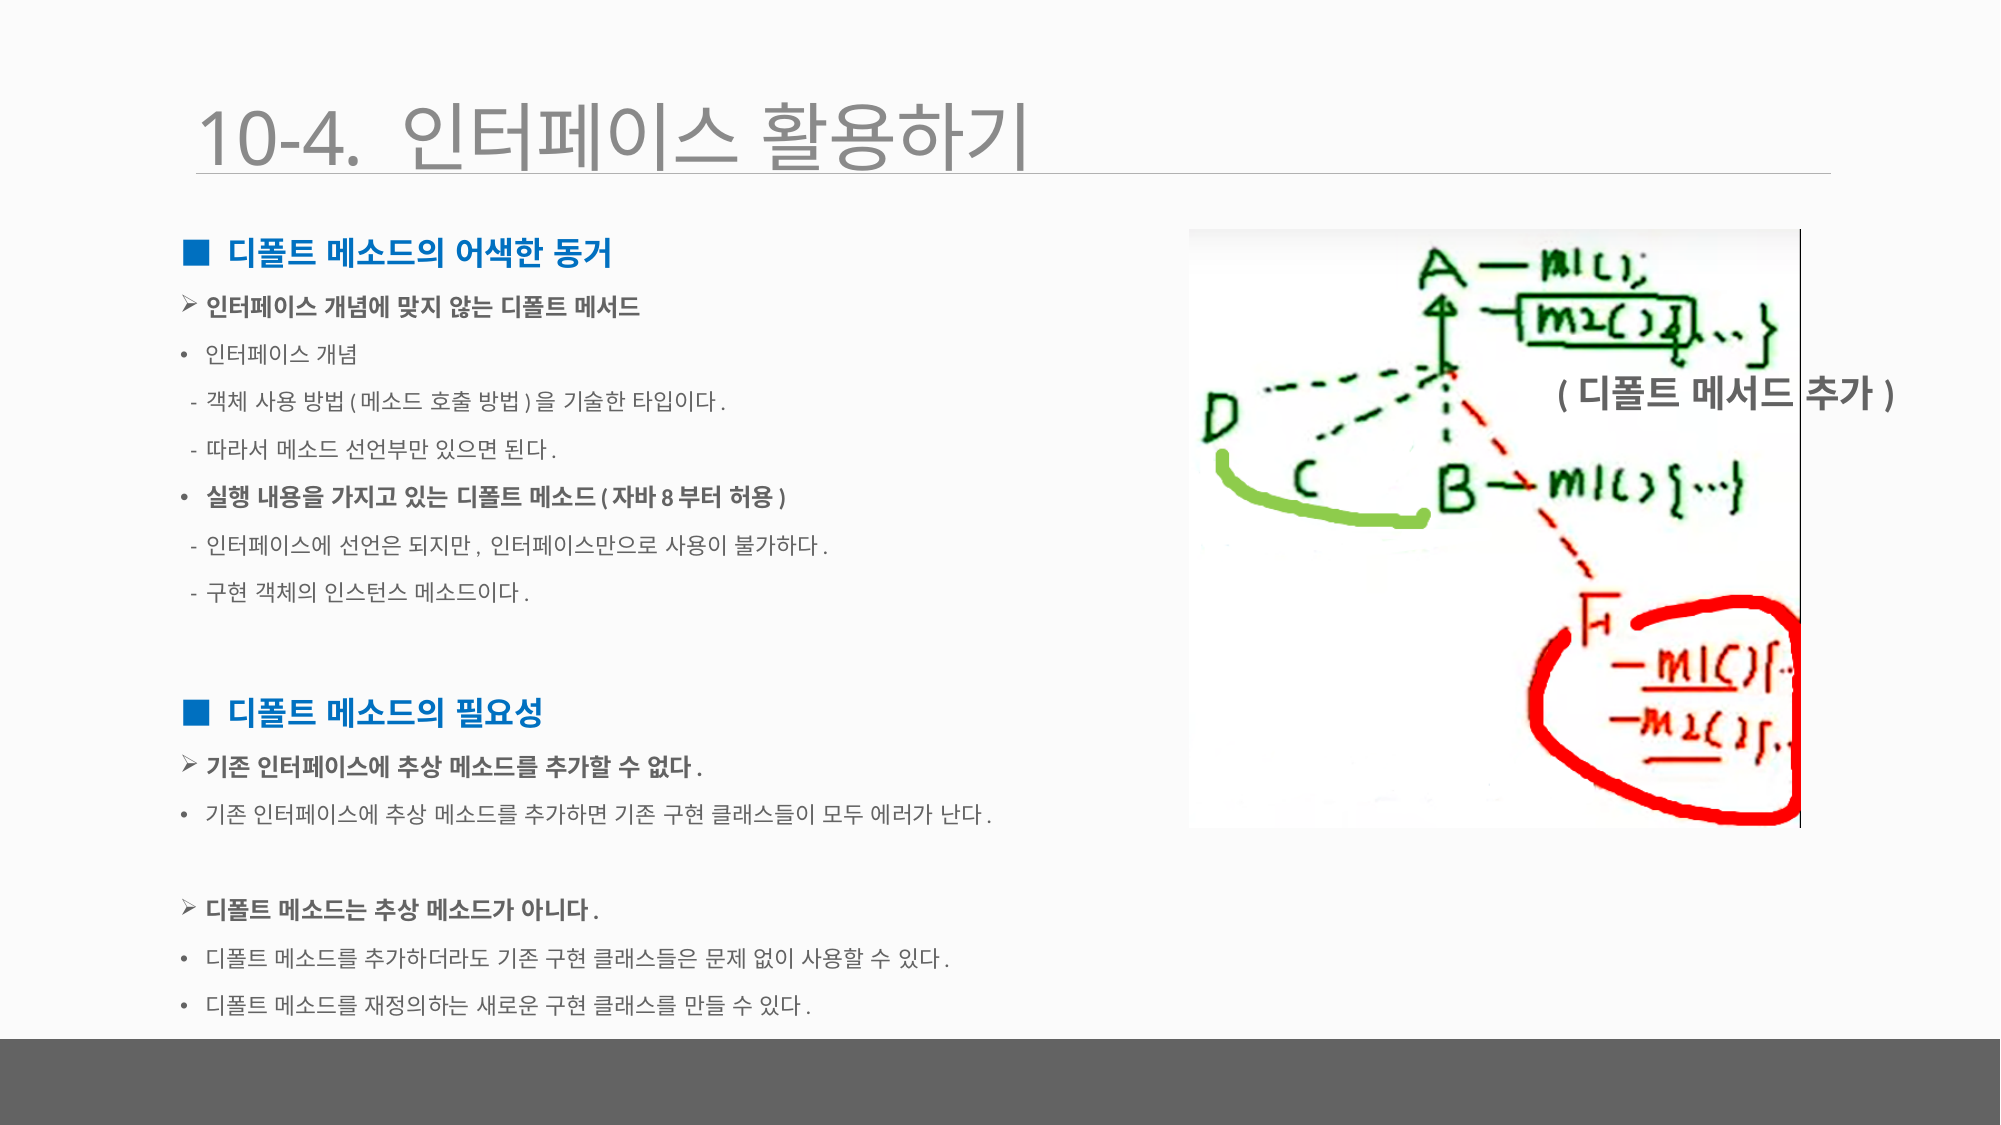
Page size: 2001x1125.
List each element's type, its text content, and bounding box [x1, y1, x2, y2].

picture [1188, 229, 1801, 829]
text_box (디폴트 메서드 추가) [1808, 362, 1911, 423]
title 10-4. 인터페이스 활용하기 [180, 47, 1408, 189]
list ■ 디폴트 메소드의 어색한 동거 인터페이스 개념에 맞지 않는 디폴트 메서드 인터페이스 개념 - 객체 사용 방법(메소드 호출 방법)을 기술한 타입이다. - 따라서 메소드 선언부만 있으면 된다. 실행 내용을 가지고 있는 디폴트 메소드(자바8부터 허용) - 인터페이스에 선언은 되지만, 인터페이스만으로 사용이 불가하다. - 구현 객체의 인스턴스 메소드이다. ■ 디폴트 메소드의 필요성 기존 인터페이스에 추상 메소드를 추가할 수 없다. 기존 인터페이스에 추상 메소드를 추가하면 기존 구현 클래스들이 모두 에러가 난다. 디폴트 메소드는 추상 메소드가 아니다. 디폴트 메소드를 추가하더라도 기존 구현 클래스들은 문제 없이 사용할 수 있다. 디폴트 메소드를 재정의하는 새로운 구현 클래스를 만들 수 있다. [180, 229, 1830, 1038]
